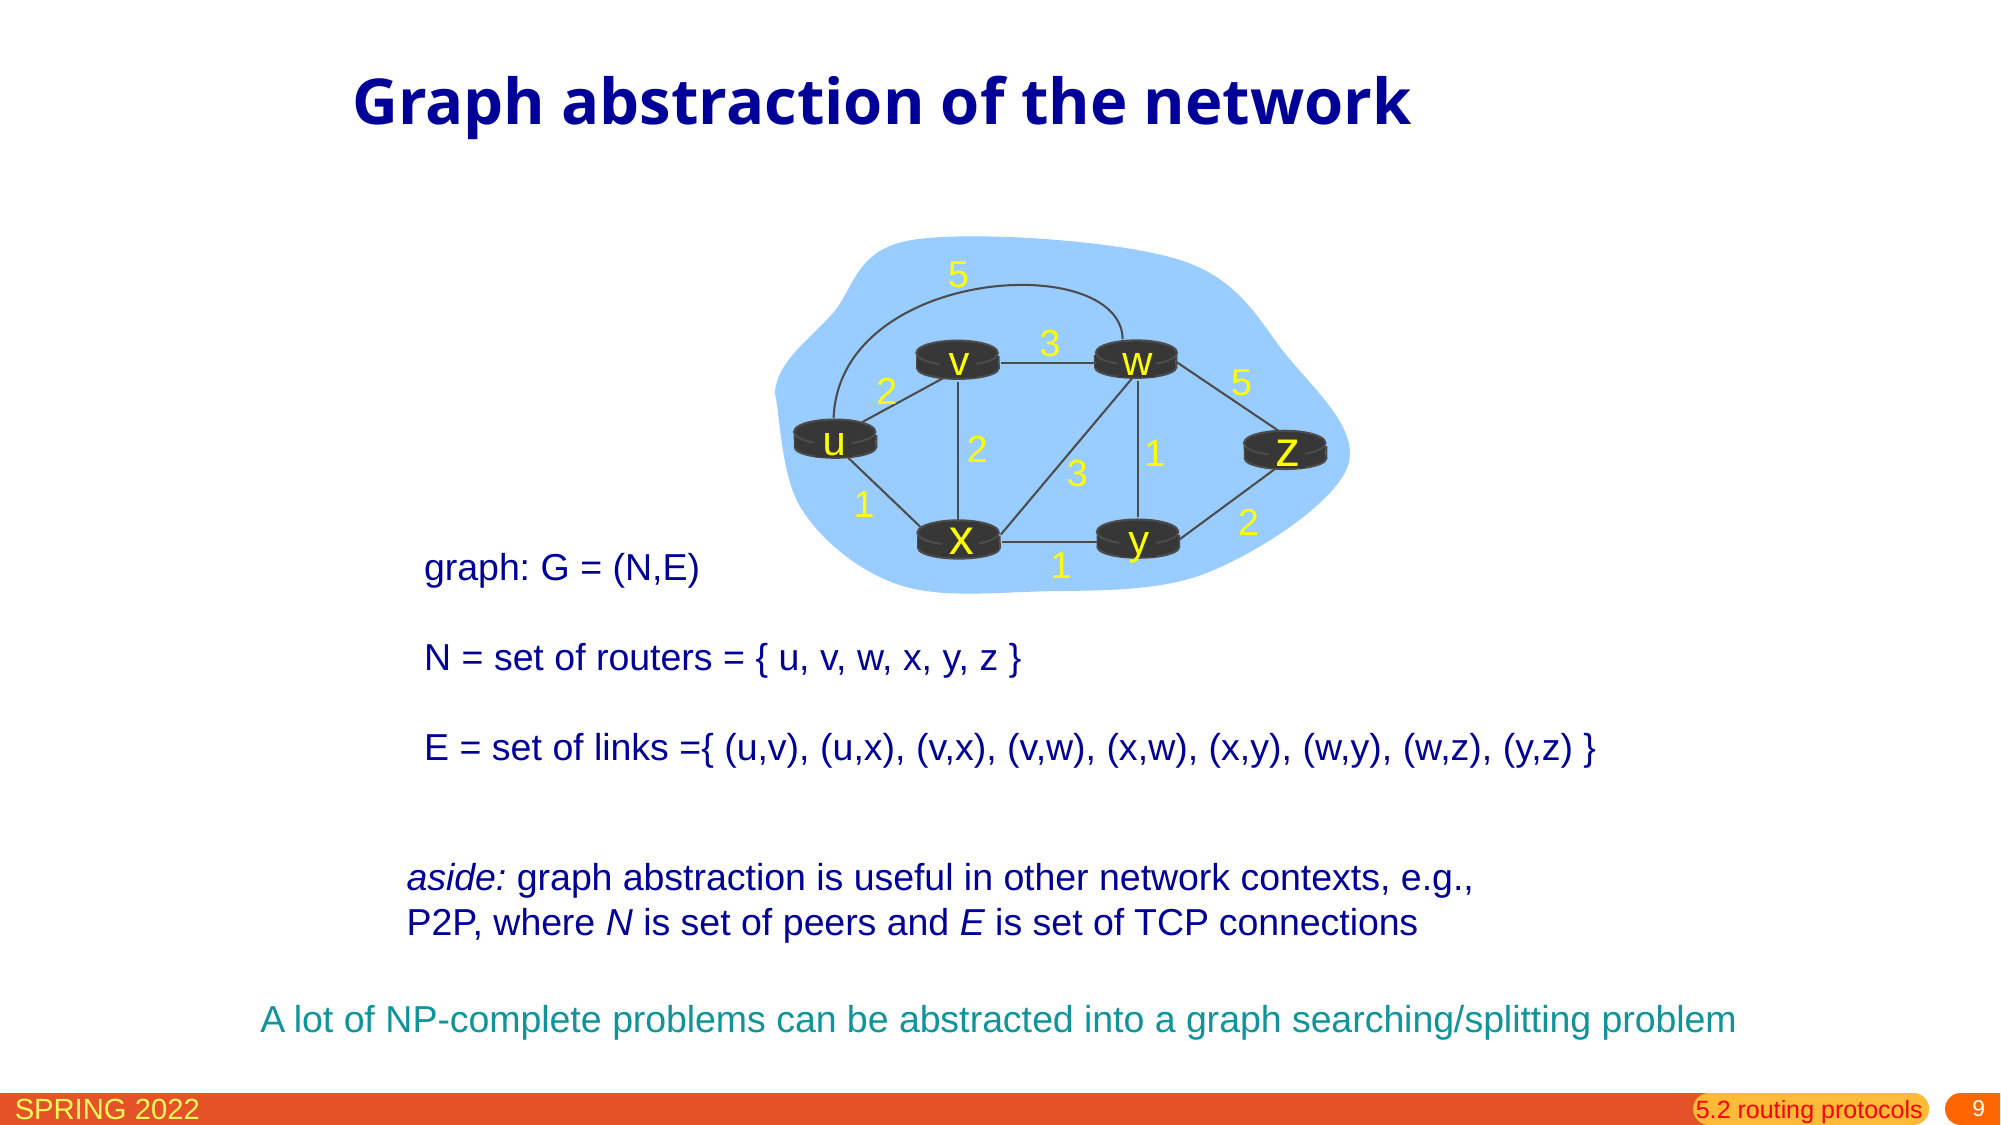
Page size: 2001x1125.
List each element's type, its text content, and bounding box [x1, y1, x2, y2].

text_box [774, 230, 1362, 598]
text_box graph: G = (N,E) N = set of routers = { u, v, w, x, y, z } E = set of links ={ (u,v), (u,x), (v,x), (v,w), (x,w), (x,y), (w,y), (w,z), (y,z) } [409, 535, 1613, 776]
text_box aside: graph abstraction is useful in other network contexts, e.g., P2P, where N is set of peers and E is set of TCP connections [391, 846, 1595, 951]
text_box A lot of NP-complete problems can be abstracted into a graph searching/splitting problem [237, 987, 1761, 1048]
text_box 5.2 routing protocols [1681, 1086, 1957, 1125]
title Graph abstraction of the network [337, 34, 1613, 165]
